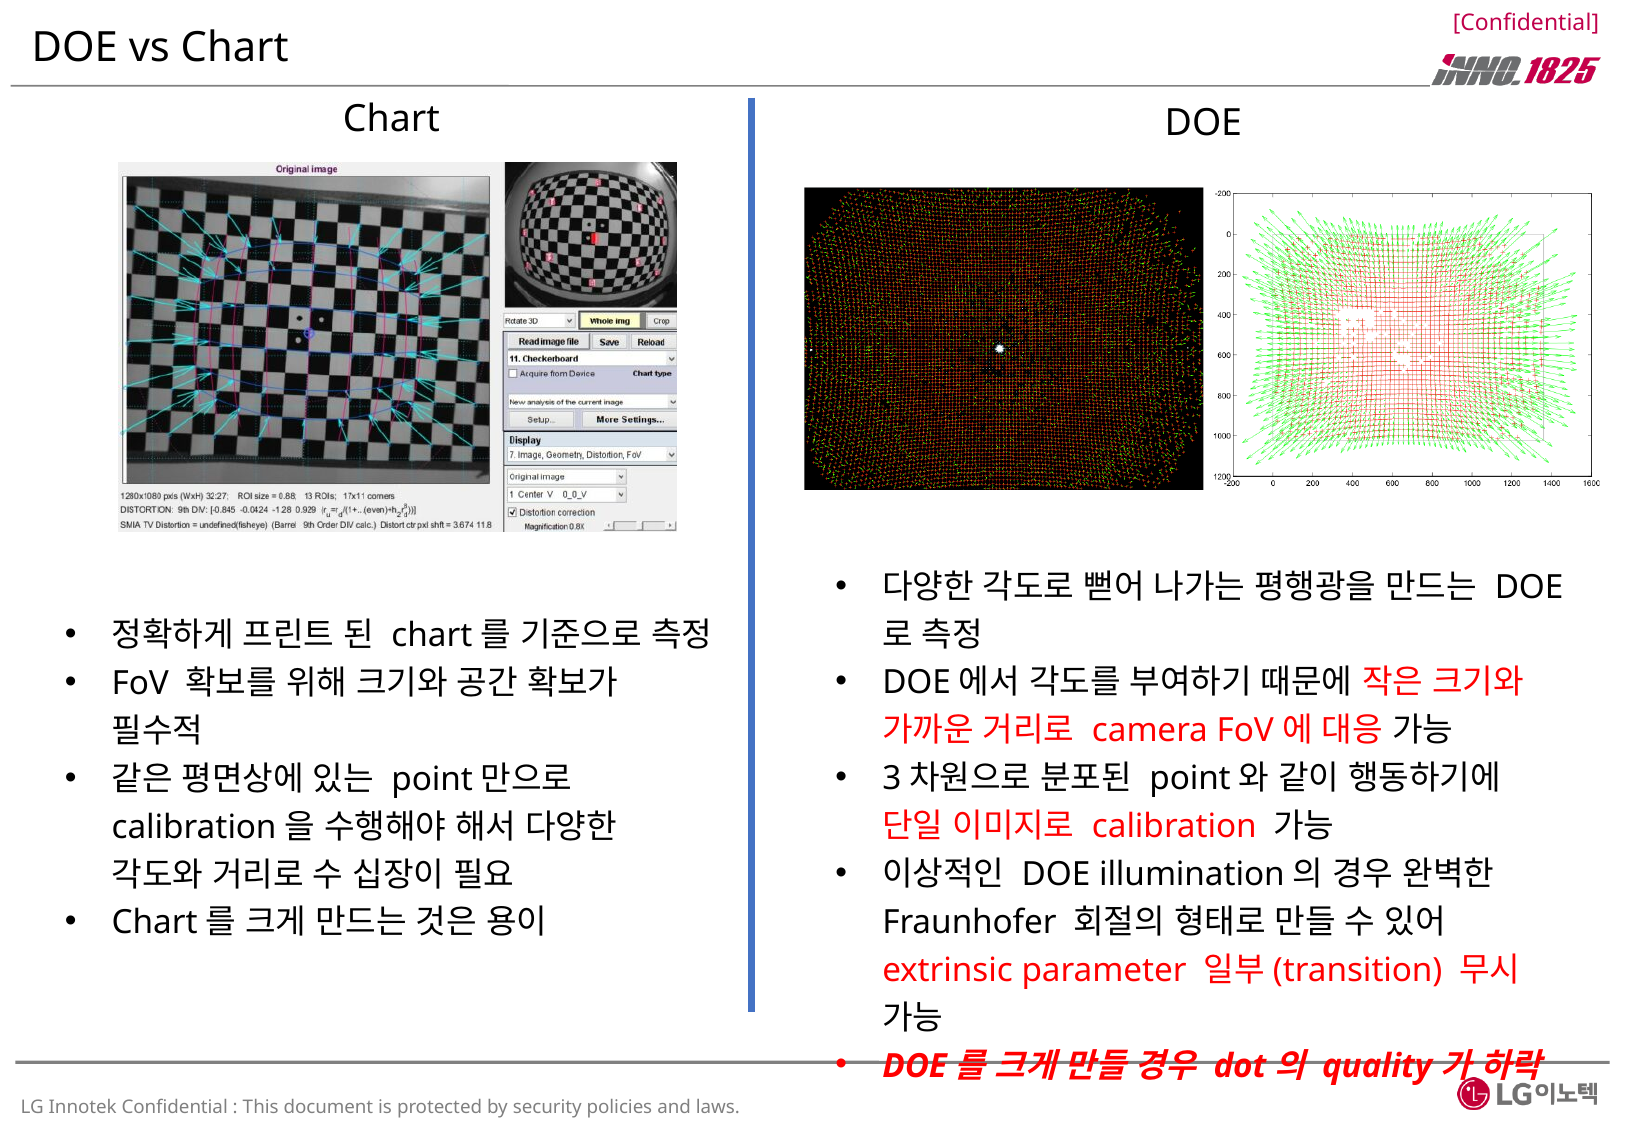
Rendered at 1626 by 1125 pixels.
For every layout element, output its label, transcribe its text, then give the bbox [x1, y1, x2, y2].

picture [118, 162, 677, 532]
picture [1457, 1077, 1597, 1110]
title DOE vs Chart [16, 13, 939, 83]
text_box 정확하게 프린트 된 chart를 기준으로 측정 FoV 확보를 위해 크기와 공간 확보가 필수적 같은 평면상에 있는 point만으로 calibration을 수행해야 해서 다양한 각도와 거리로 수 십장이 필요 Chart를 크게 만드는 것은 용이 [50, 597, 733, 948]
picture [804, 187, 1204, 491]
picture [1430, 53, 1603, 88]
picture [1210, 183, 1605, 492]
text_box DOE [1149, 90, 1257, 150]
text_box Chart [328, 86, 455, 147]
text_box 다양한 각도로 뻗어 나가는 평행광을 만드는 DOE로 측정 DOE에서 각도를 부여하기 때문에 작은 크기와 가까운 거리로 camera FoV에 대응 가능 3차원으로 분포된 point와 같이 행동하기에 단일 이미지로 calibration 가능 이상적인 DOE illumination의 경우 완벽한 Fraunhofer 회절의 형태로 만들 수 있어 extrinsic parameter 일부(transition) 무시 가능 DOE를 크게 만들 경우 dot의 quality가 하락 [820, 549, 1587, 1091]
